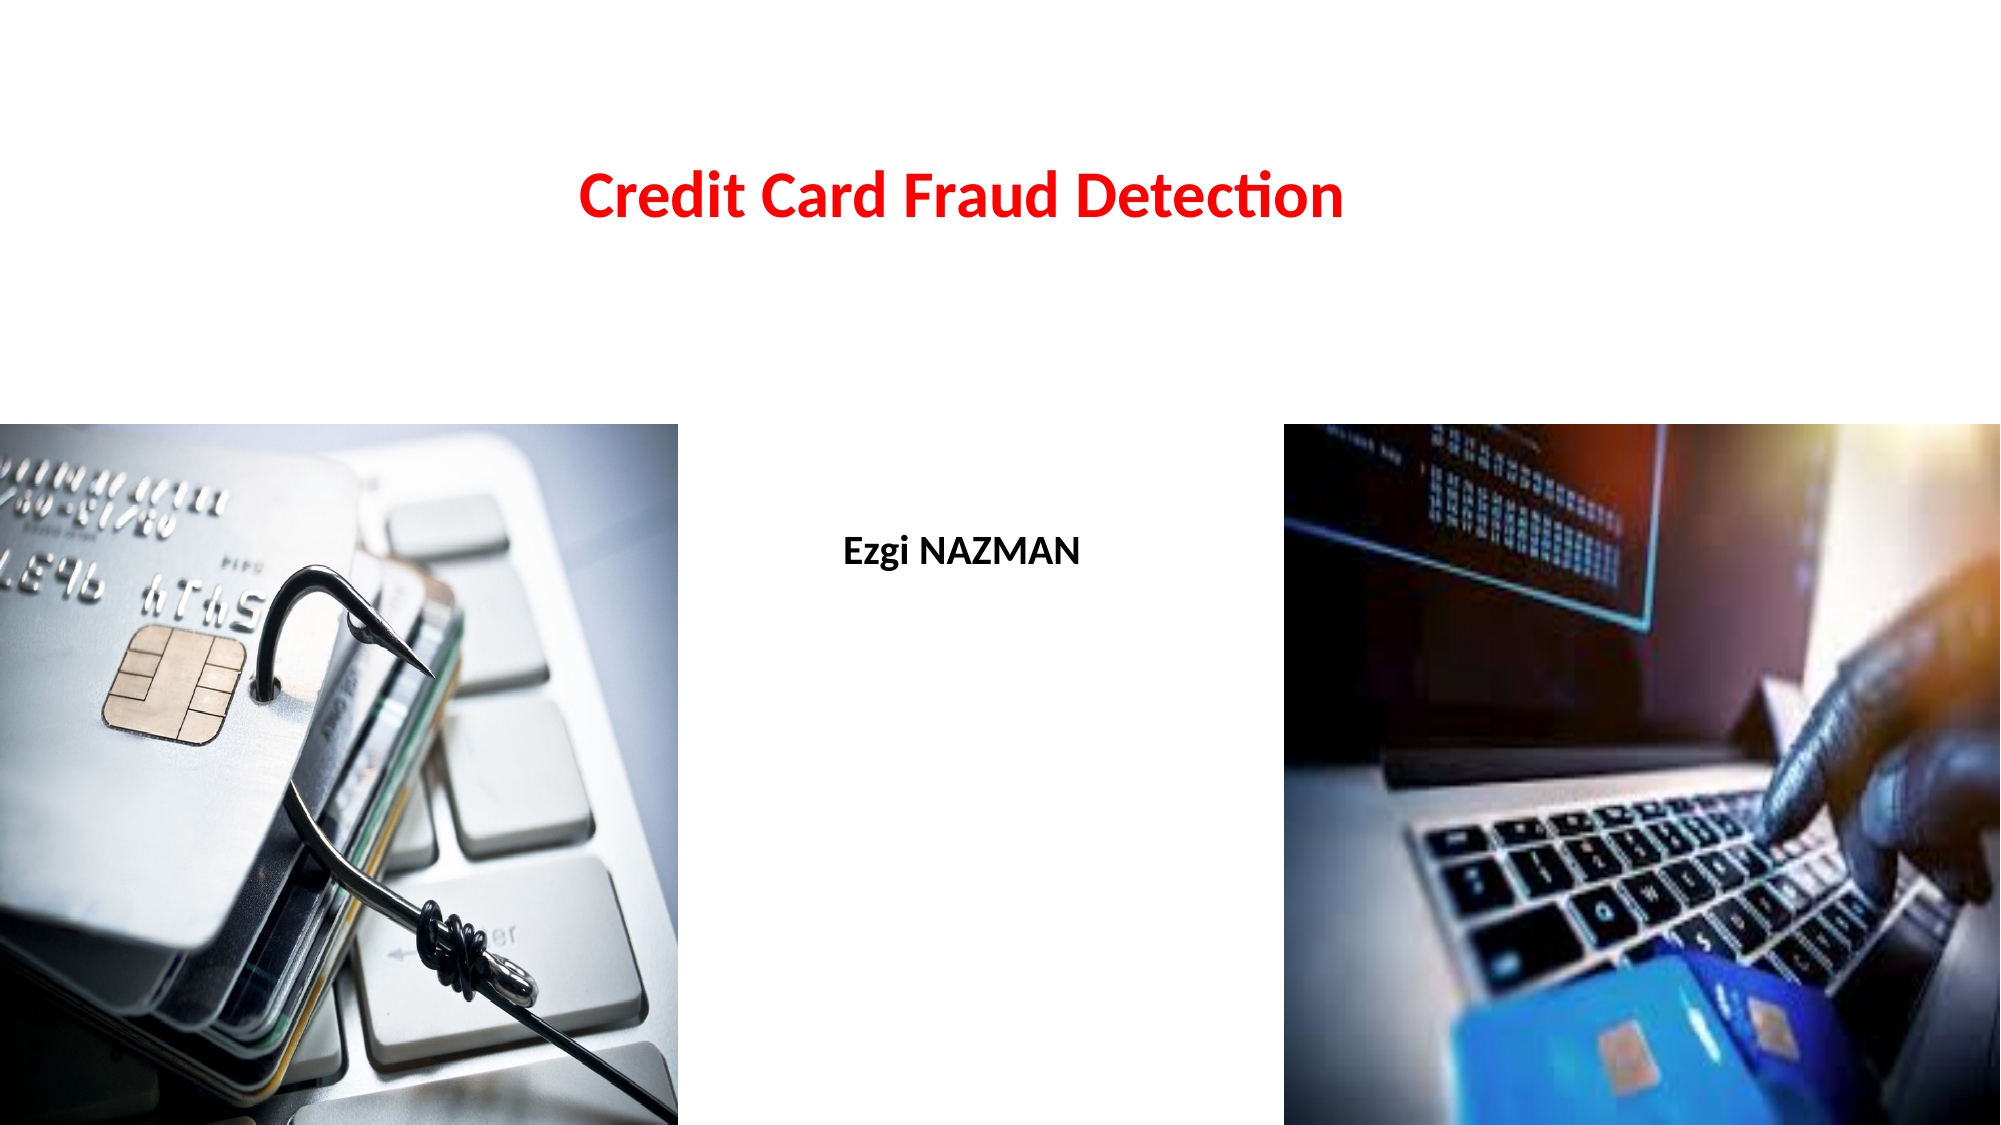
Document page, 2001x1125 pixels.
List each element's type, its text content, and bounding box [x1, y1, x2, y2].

picture [1284, 424, 2000, 1125]
subtitle Credit Card Fraud Detection [325, 152, 1599, 257]
picture [0, 424, 678, 1125]
text_box Ezgi NAZMAN [828, 515, 1097, 581]
